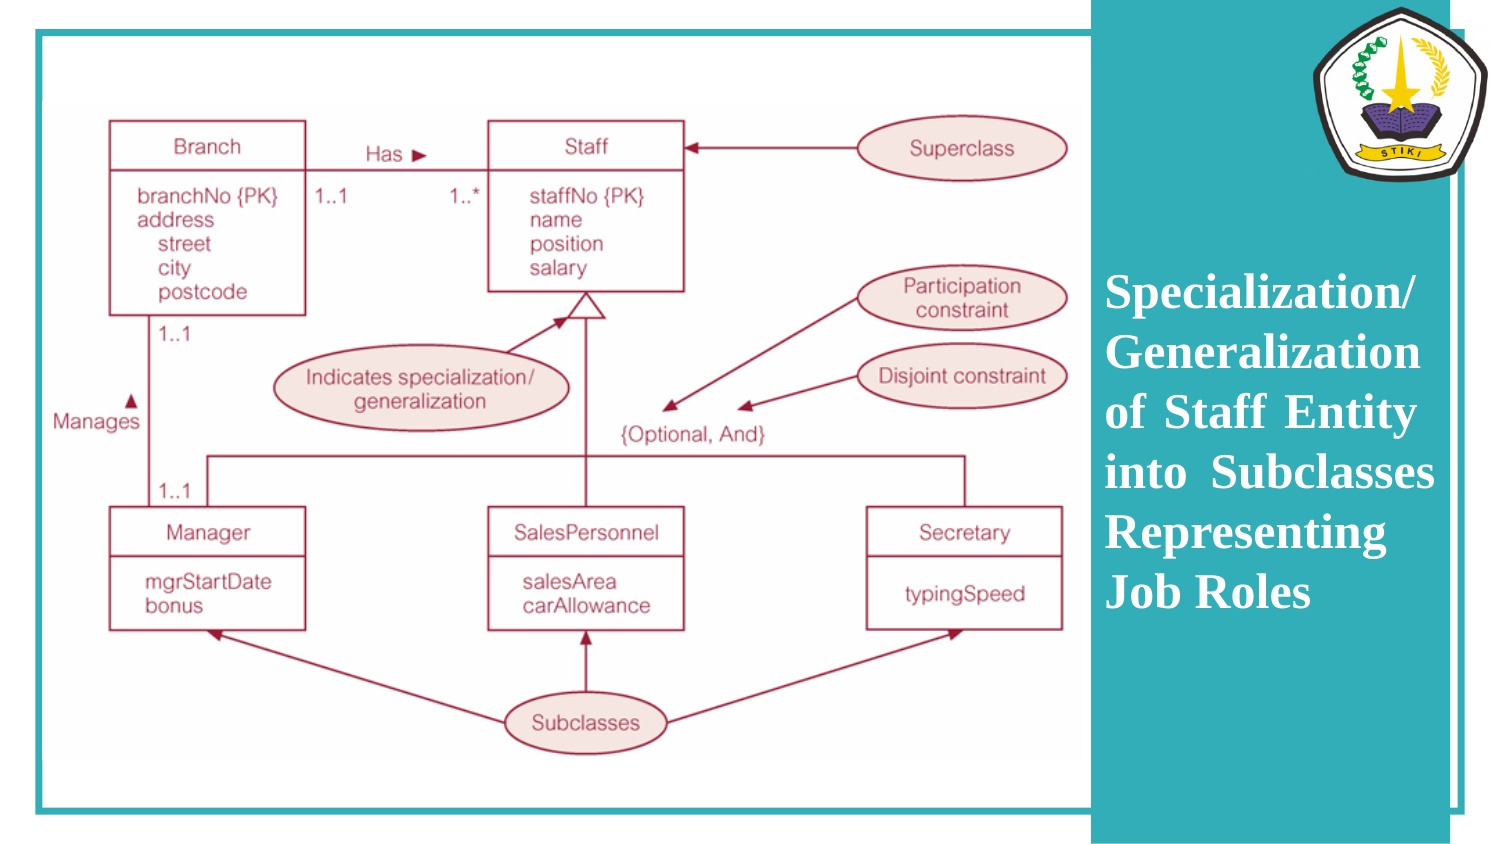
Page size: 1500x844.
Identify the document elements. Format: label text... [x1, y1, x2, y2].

text_box Specialization/Generalization of Staff Entity into Subclasses Representing Job Roles [1089, 251, 1451, 634]
picture [1307, 4, 1495, 187]
text_box [1089, 0, 1452, 844]
text_box [1452, 196, 1467, 817]
text_box [33, 27, 1089, 817]
picture [41, 101, 1083, 761]
